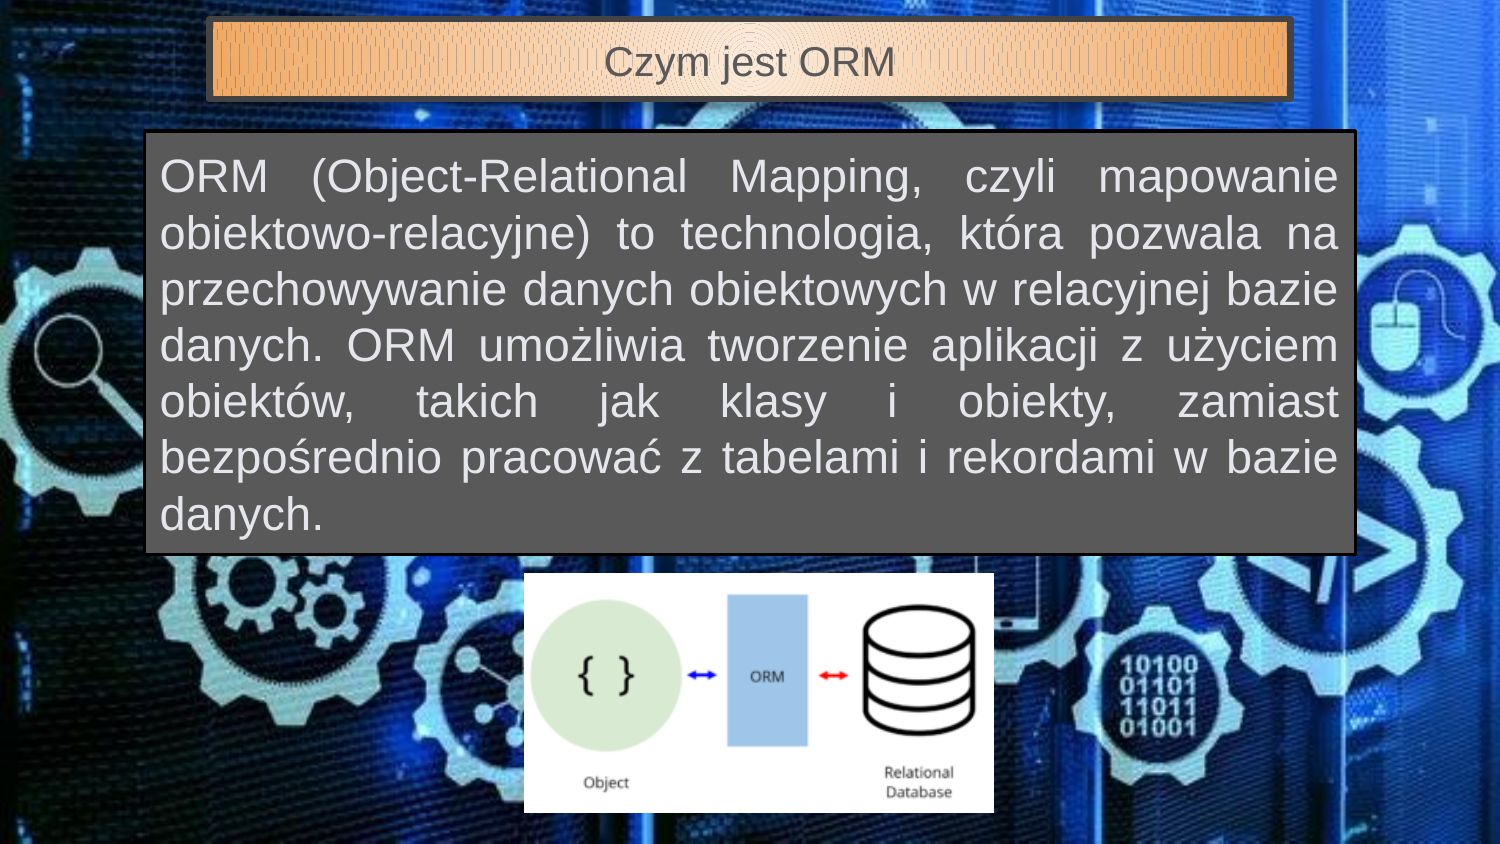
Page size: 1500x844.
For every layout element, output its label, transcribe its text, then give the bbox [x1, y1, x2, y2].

picture [0, 0, 1500, 844]
text_box ORM (Object-Relational Mapping, czyli mapowanie obiektowo-relacyjne) to technologia, która pozwala na przechowywanie danych obiektowych w relacyjnej bazie danych. ORM umożliwia tworzenie aplikacji z użyciem obiektów, takich jak klasy i obiekty, zamiast bezpośrednio pracować z tabelami i rekordami w bazie danych. [144, 131, 1356, 555]
text_box Czym jest ORM [209, 19, 1291, 100]
